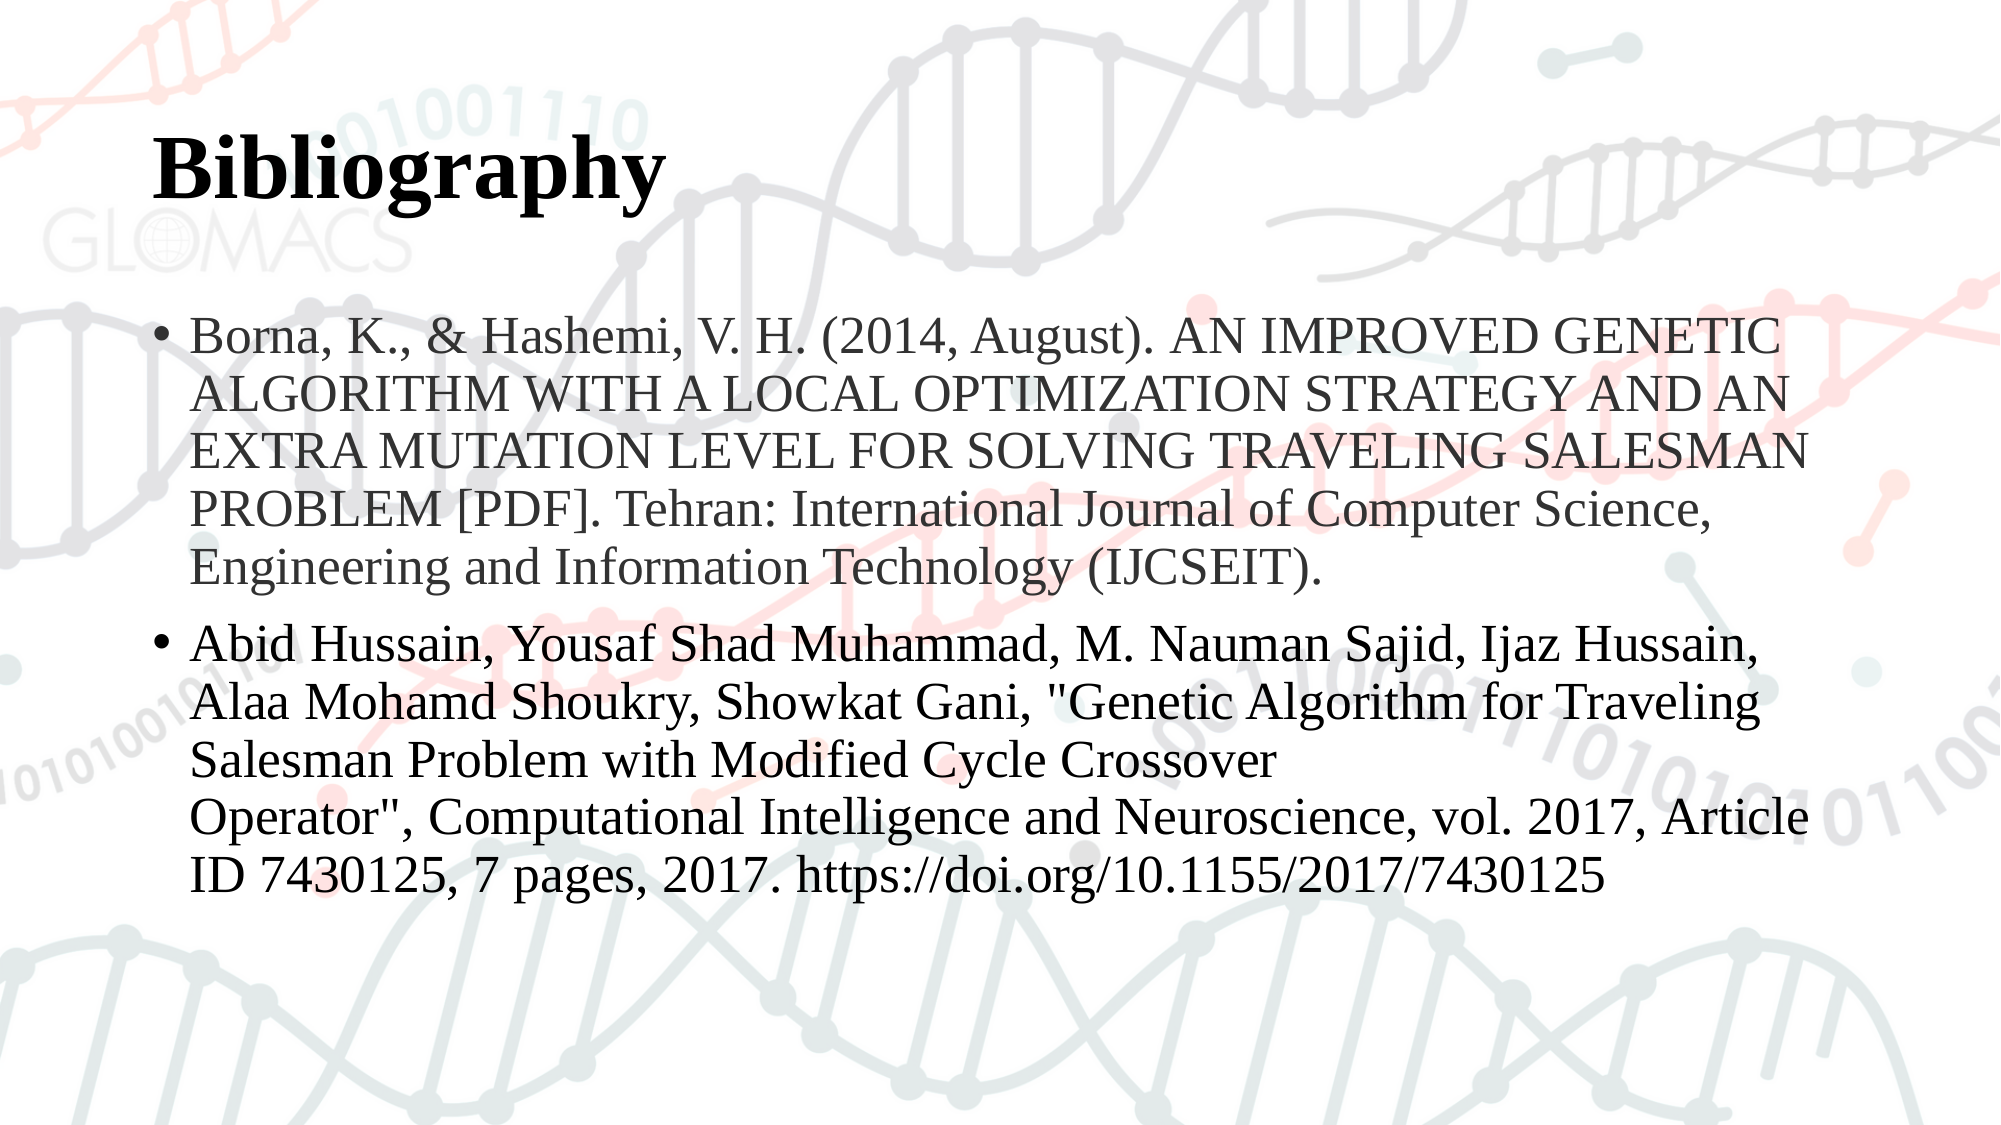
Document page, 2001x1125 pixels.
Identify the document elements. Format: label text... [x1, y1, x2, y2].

list Borna, K., & Hashemi, V. H. (2014, August). AN IMPROVED GENETIC ALGORITHM WITH A LOCAL OPTIMIZATION STRATEGY AND AN EXTRA MUTATION LEVEL FOR SOLVING TRAVELING SALESMAN PROBLEM [PDF]. Tehran: International Journal of Computer Science, Engineering and Information Technology (IJCSEIT). Abid Hussain, Yousaf Shad Muhammad, M. Nauman Sajid, Ijaz Hussain, Alaa Mohamd Shoukry, Showkat Gani, "Genetic Algorithm for Traveling Salesman Problem with Modified Cycle Crossover Operator", Computational Intelligence and Neuroscience, vol. 2017, Article ID 7430125, 7 pages, 2017. https://doi.org/10.1155/2017/7430125 [137, 299, 1863, 1014]
title Bibliography [137, 59, 1863, 278]
